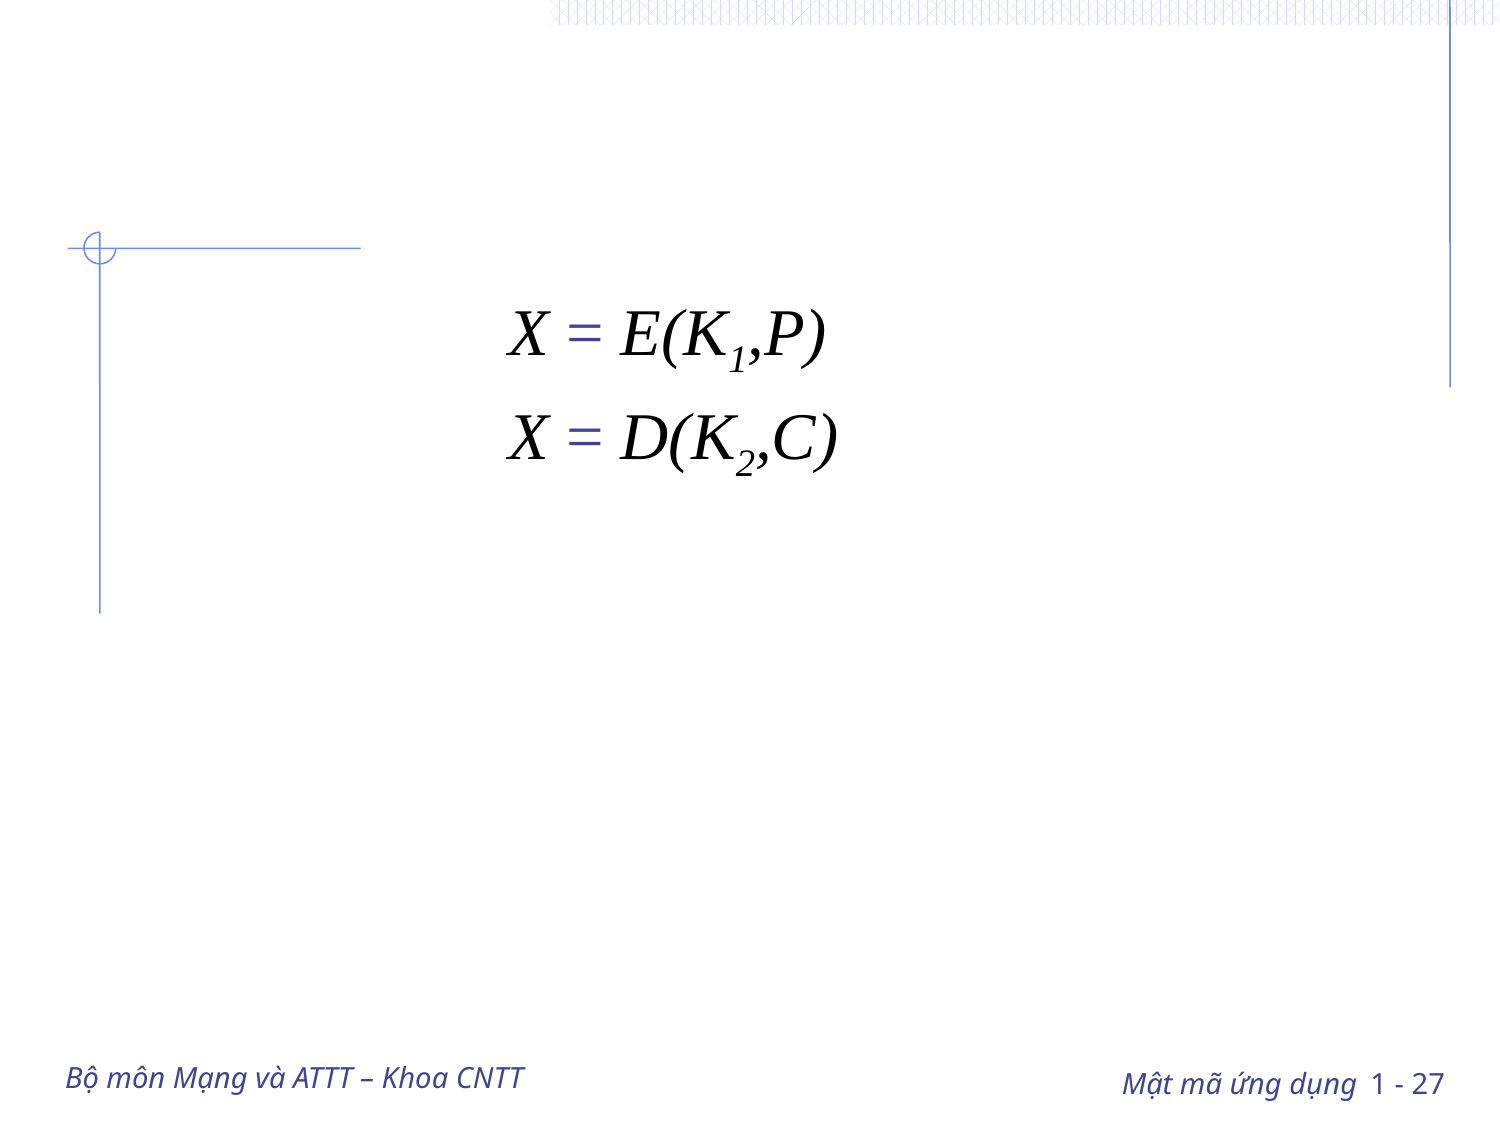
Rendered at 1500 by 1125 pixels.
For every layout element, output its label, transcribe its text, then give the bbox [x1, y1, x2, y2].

list X = E(K1,P) X = D(K2,C) [493, 281, 1007, 594]
slide_number Bộ môn Mạng và ATTT – Khoa CNTT [50, 1027, 638, 1103]
